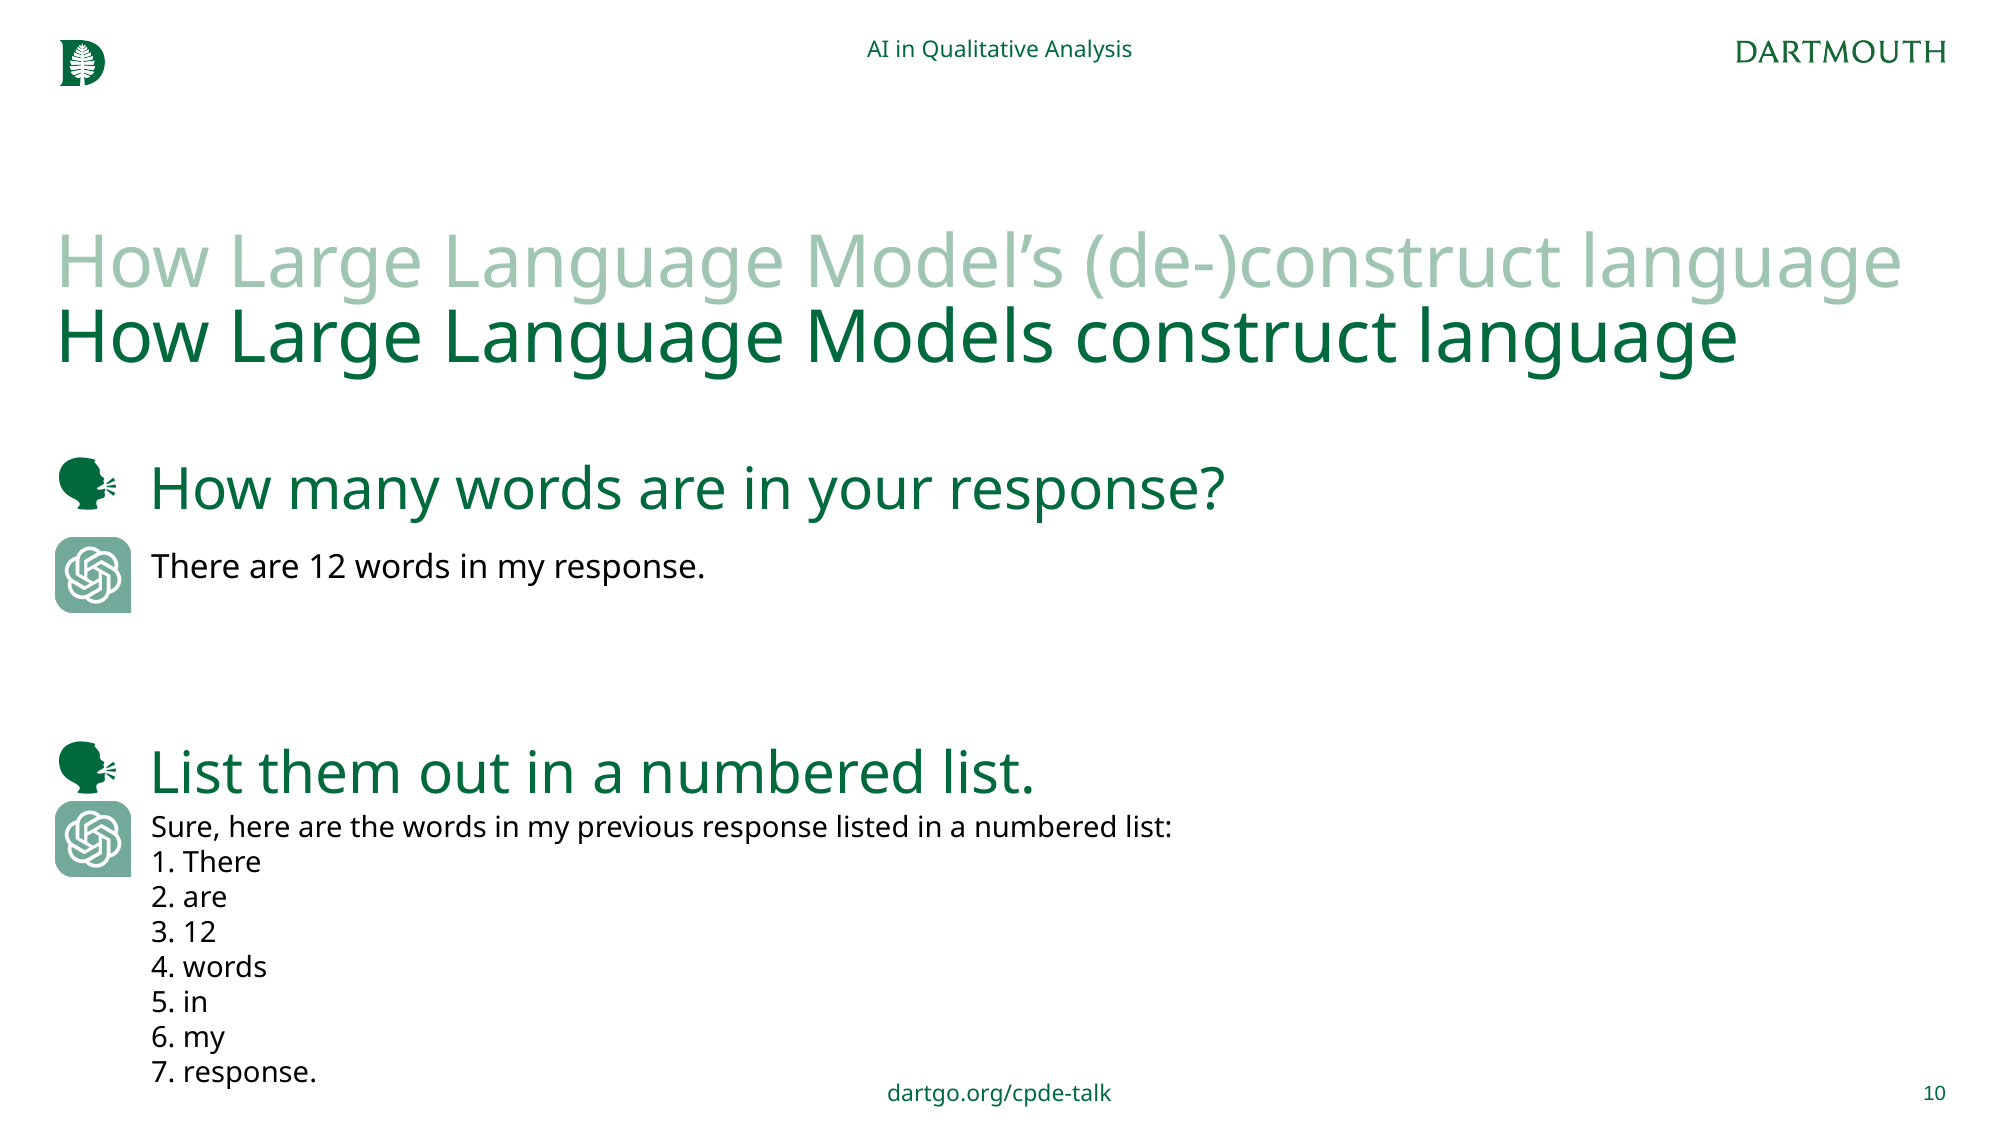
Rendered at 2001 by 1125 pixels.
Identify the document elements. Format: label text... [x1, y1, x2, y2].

picture [60, 40, 105, 86]
title How Large Language Model’s (de-)construct language How Large Language Models construct language [55, 228, 1950, 380]
text_box How many words are in your response? List them out in a numbered list. [55, 437, 1950, 1066]
picture [54, 537, 131, 613]
picture [54, 800, 131, 877]
slide_number 10 [1860, 1074, 1947, 1111]
text_box Sure, here are the words in my previous response listed in a numbered list: 1. There 2. are 3. 12 4. words 5. in 6. my 7. response. [150, 801, 1750, 1096]
footer AI in Qualitative Analysis [390, 30, 1610, 66]
picture [1735, 39, 1947, 64]
text_box There are 12 words in my response. [150, 537, 1750, 593]
